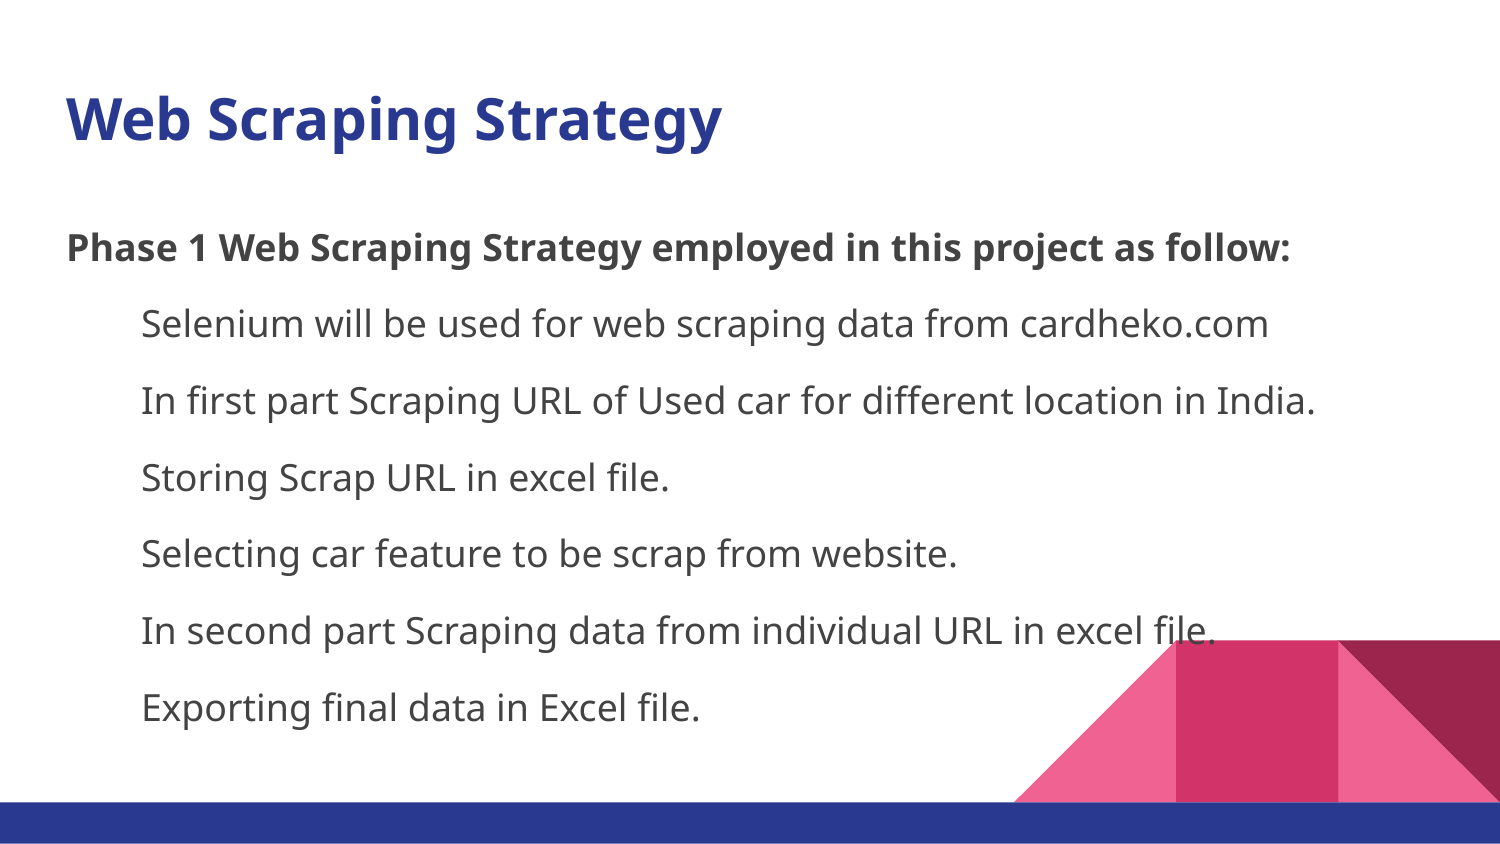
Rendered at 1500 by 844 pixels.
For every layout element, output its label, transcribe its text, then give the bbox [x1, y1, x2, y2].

title Web Scraping Strategy [51, 67, 1449, 167]
list Phase 1 Web Scraping Strategy employed in this project as follow: Selenium will be used for web scraping data from cardheko.com In first part Scraping URL of Used car for different location in India. Storing Scrap URL in excel file. Selecting car feature to be scrap from website. In second part Scraping data from individual URL in excel file. Exporting final data in Excel file. [51, 201, 1449, 750]
